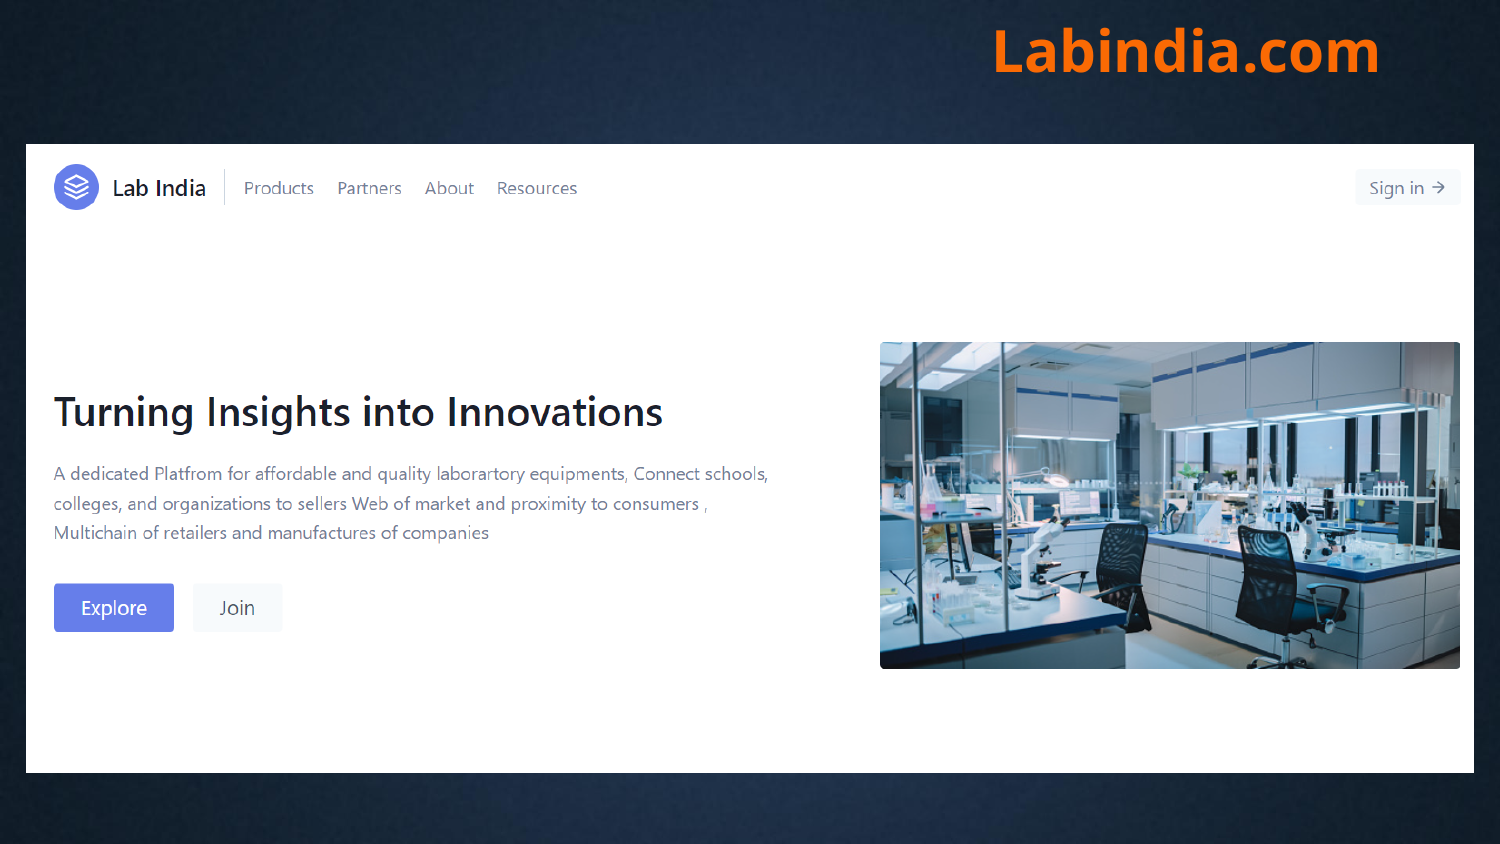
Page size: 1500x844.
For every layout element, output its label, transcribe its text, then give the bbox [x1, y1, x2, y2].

picture [0, 0, 1500, 844]
title Labindia.com [976, 2, 1463, 97]
